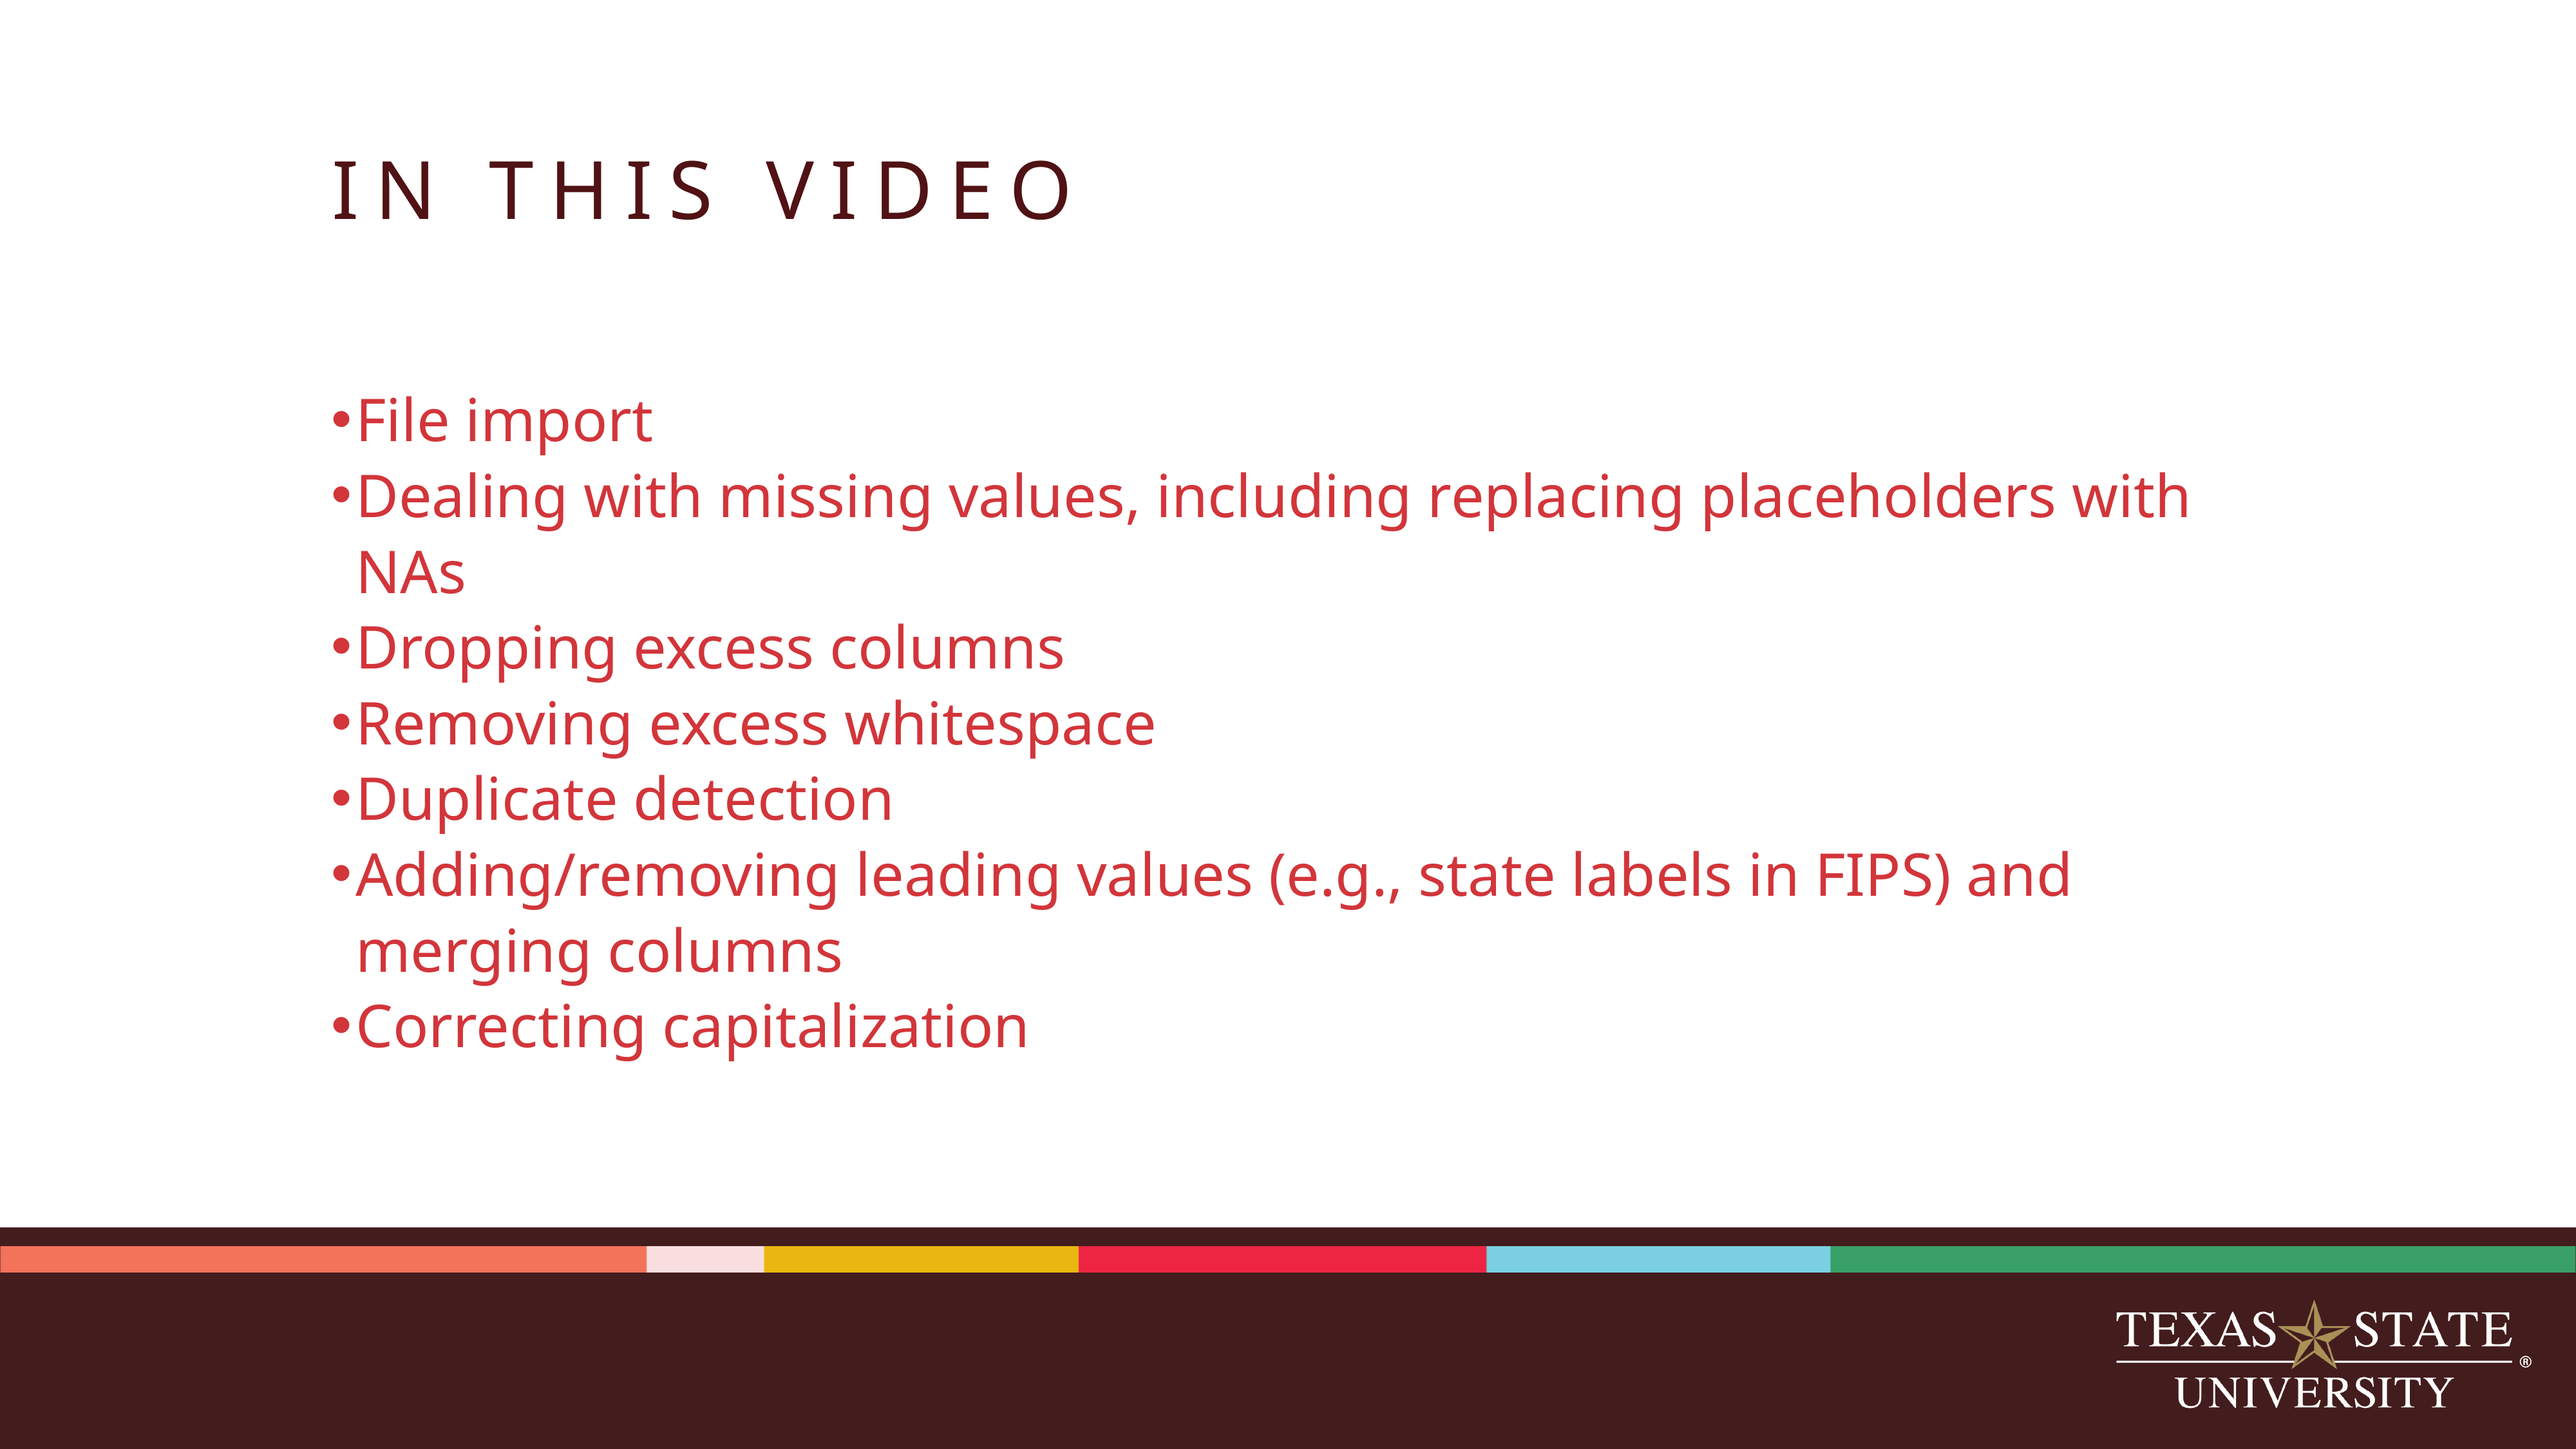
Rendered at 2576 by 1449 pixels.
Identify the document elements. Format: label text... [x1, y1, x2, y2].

list File import Dealing with missing values, including replacing placeholders with NAs Dropping excess columns Removing excess whitespace Duplicate detection Adding/removing leading values (e.g., state labels in FIPS) and merging columns Correcting capitalization [322, 373, 2254, 1074]
picture [0, 1246, 2576, 1449]
title IN THIS VIDEO [322, 144, 2254, 266]
